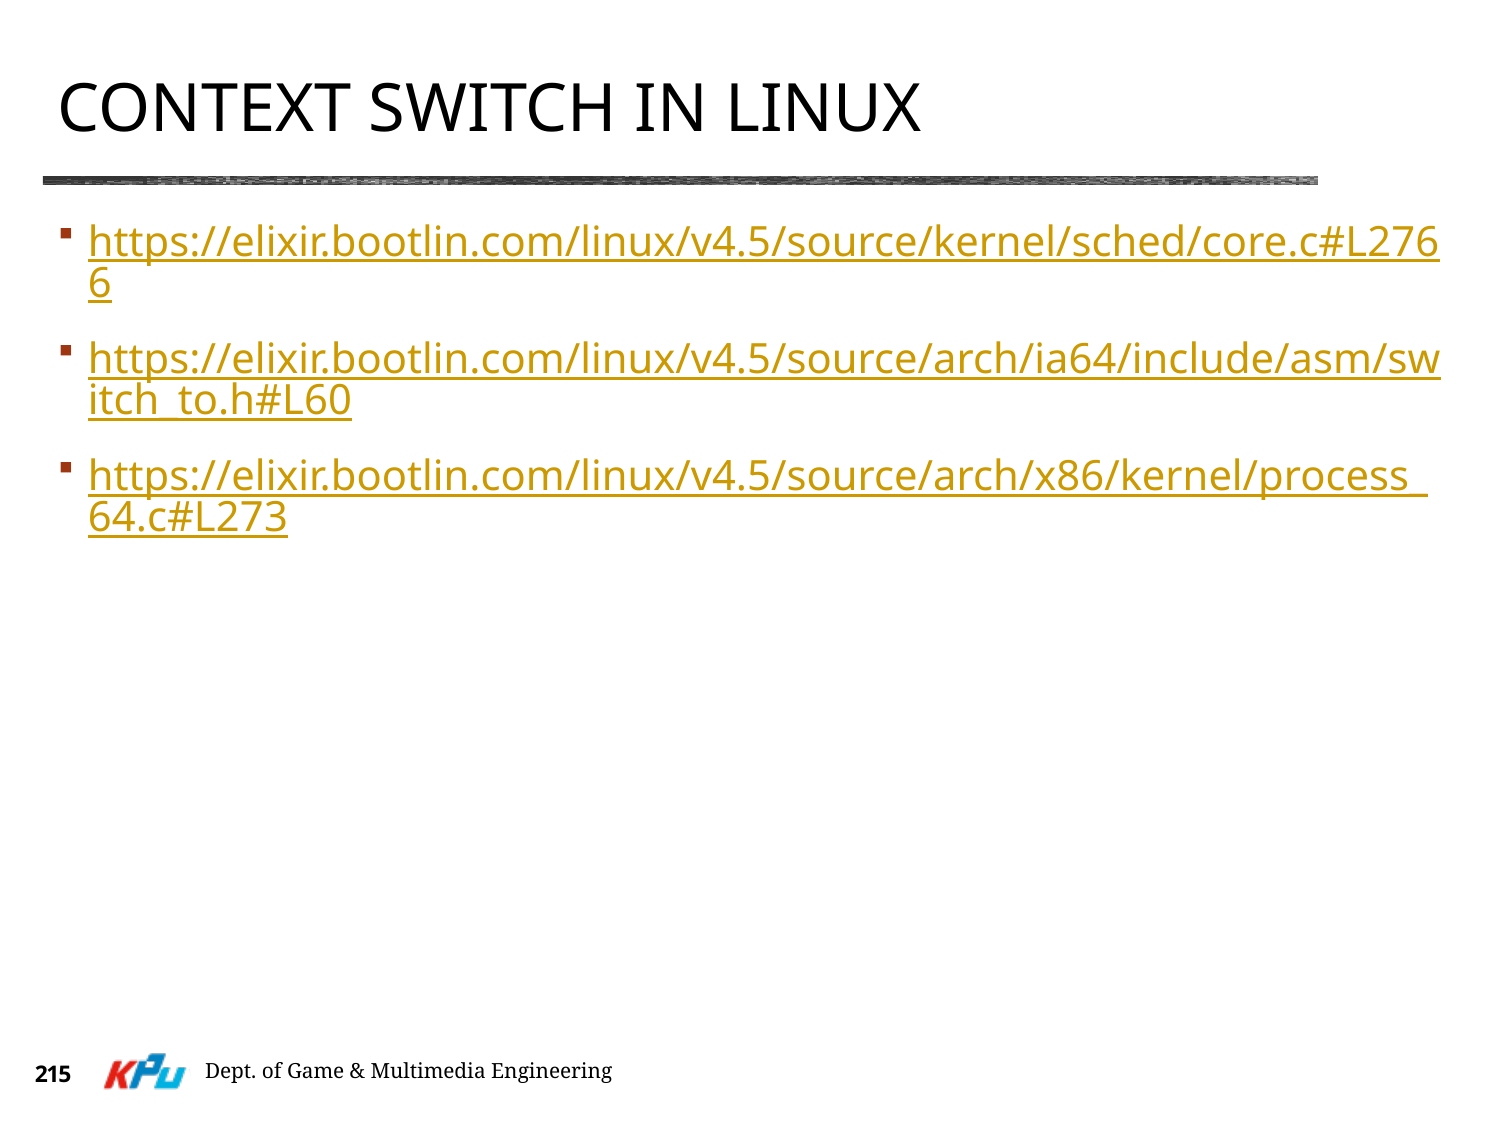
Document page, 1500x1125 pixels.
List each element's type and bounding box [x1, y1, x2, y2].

list [42, 207, 1458, 1013]
picture [92, 1030, 191, 1120]
title [42, 39, 1458, 182]
footer [190, 1042, 879, 1103]
slide_number [13, 1044, 93, 1105]
